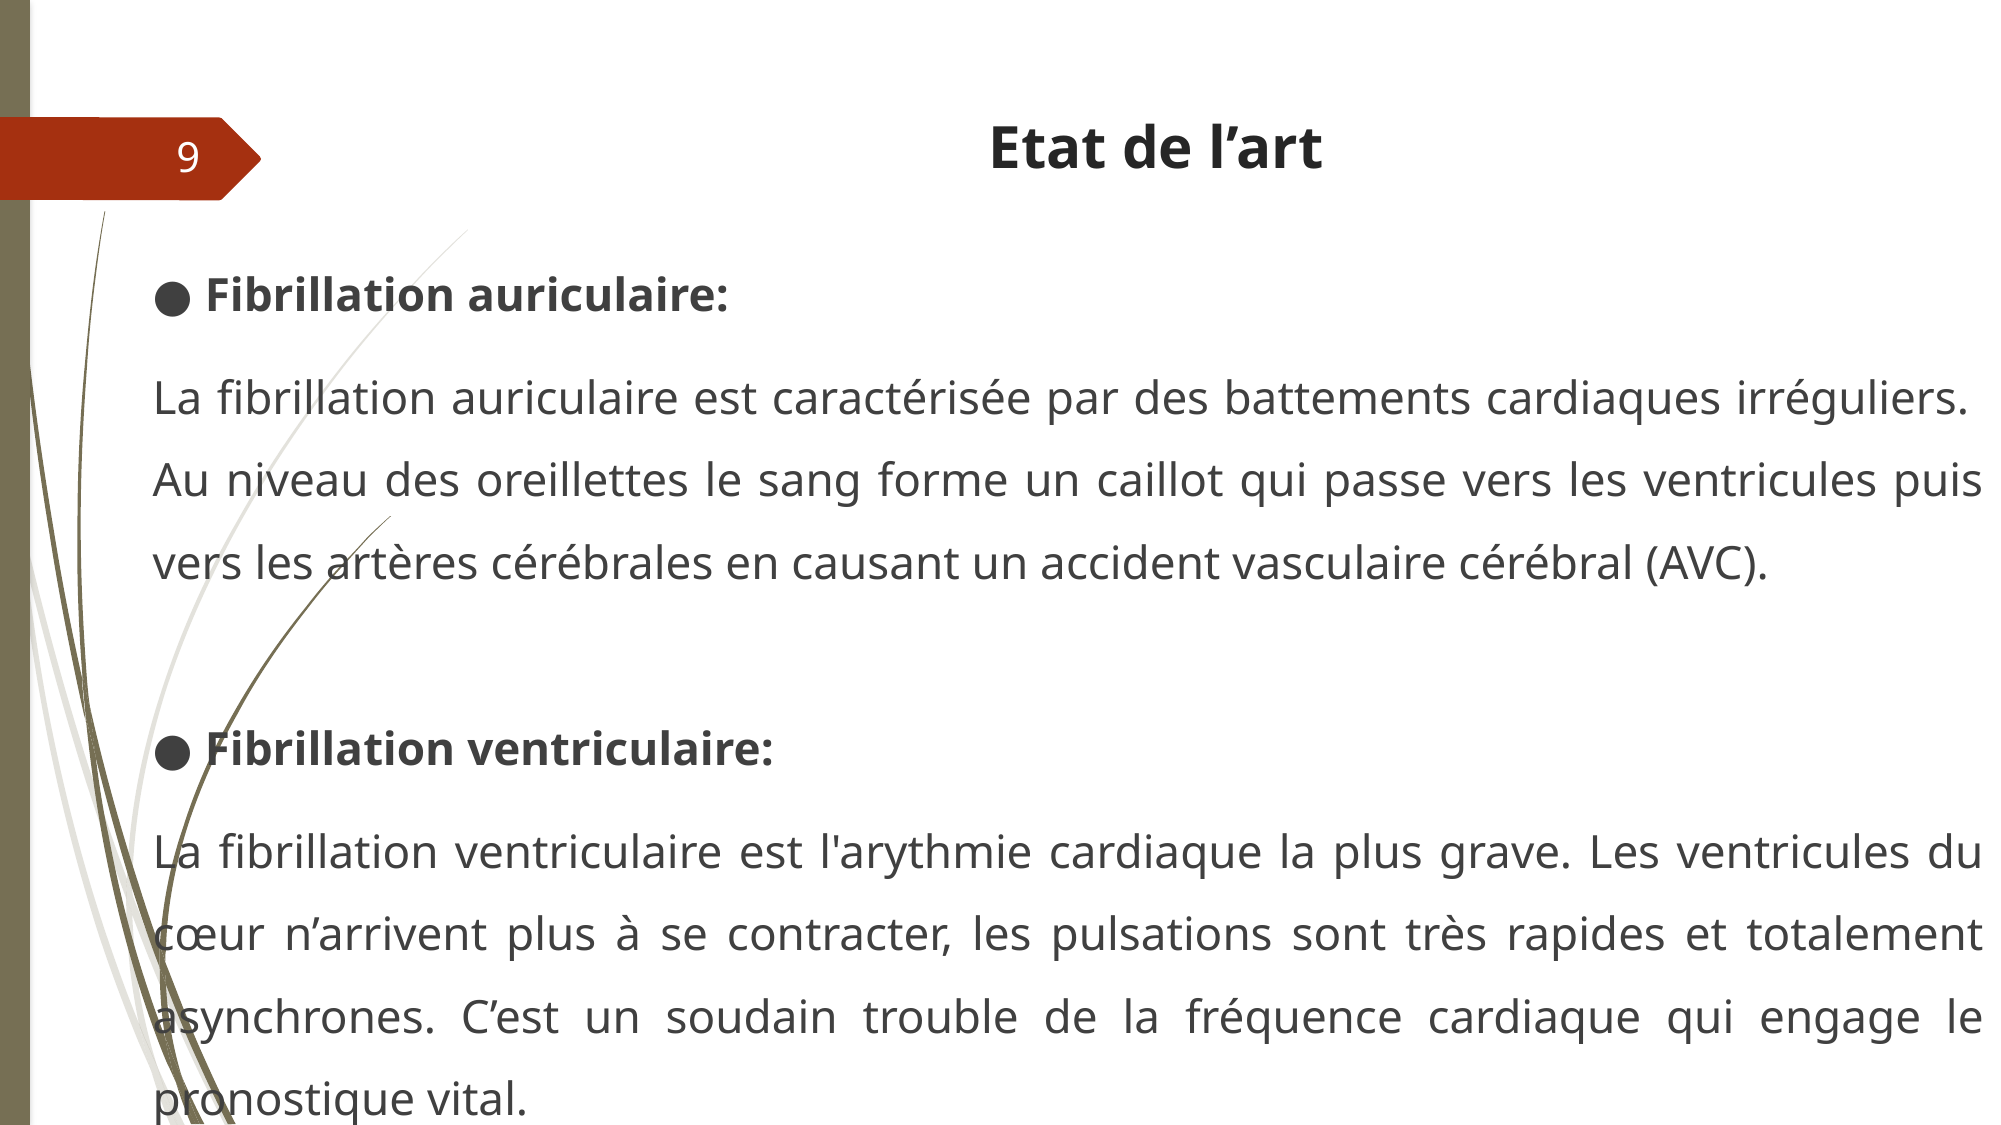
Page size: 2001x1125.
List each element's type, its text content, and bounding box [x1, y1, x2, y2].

list ● Fibrillation auriculaire: La fibrillation auriculaire est caractérisée par des battements cardiaques irréguliers. Au niveau des oreillettes le sang forme un caillot qui passe vers les ventricules puis vers les artères cérébrales en causant un accident vasculaire cérébral (AVC). ● Fibrillation ventriculaire: La fibrillation ventriculaire est l'arythmie cardiaque la plus grave. Les ventricules du cœur n’arrivent plus à se contracter, les pulsations sont très rapides et totalement asynchrones. C’est un soudain trouble de la fréquence cardiaque qui engage le pronostique vital. [137, 230, 2000, 1125]
title Etat de l’art [425, 102, 1888, 230]
slide_number 9 [87, 129, 216, 190]
